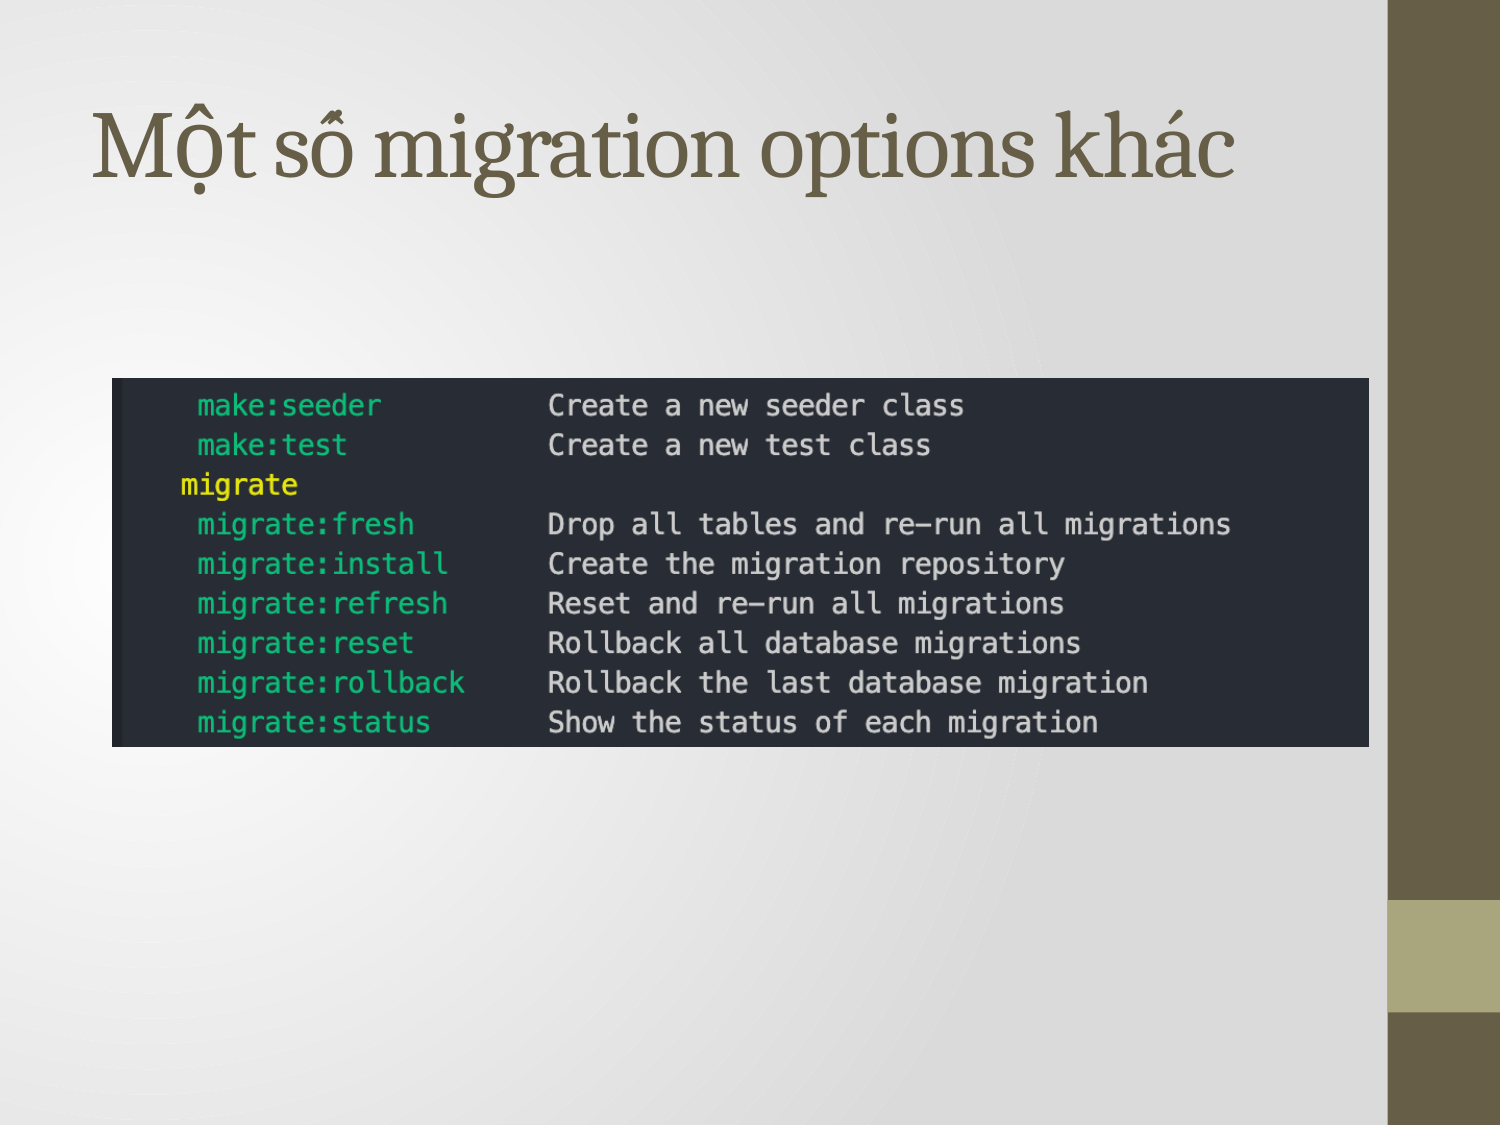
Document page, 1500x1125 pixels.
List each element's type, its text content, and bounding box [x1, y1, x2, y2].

title Một số migration options khác [75, 45, 1325, 233]
picture [111, 377, 1370, 748]
